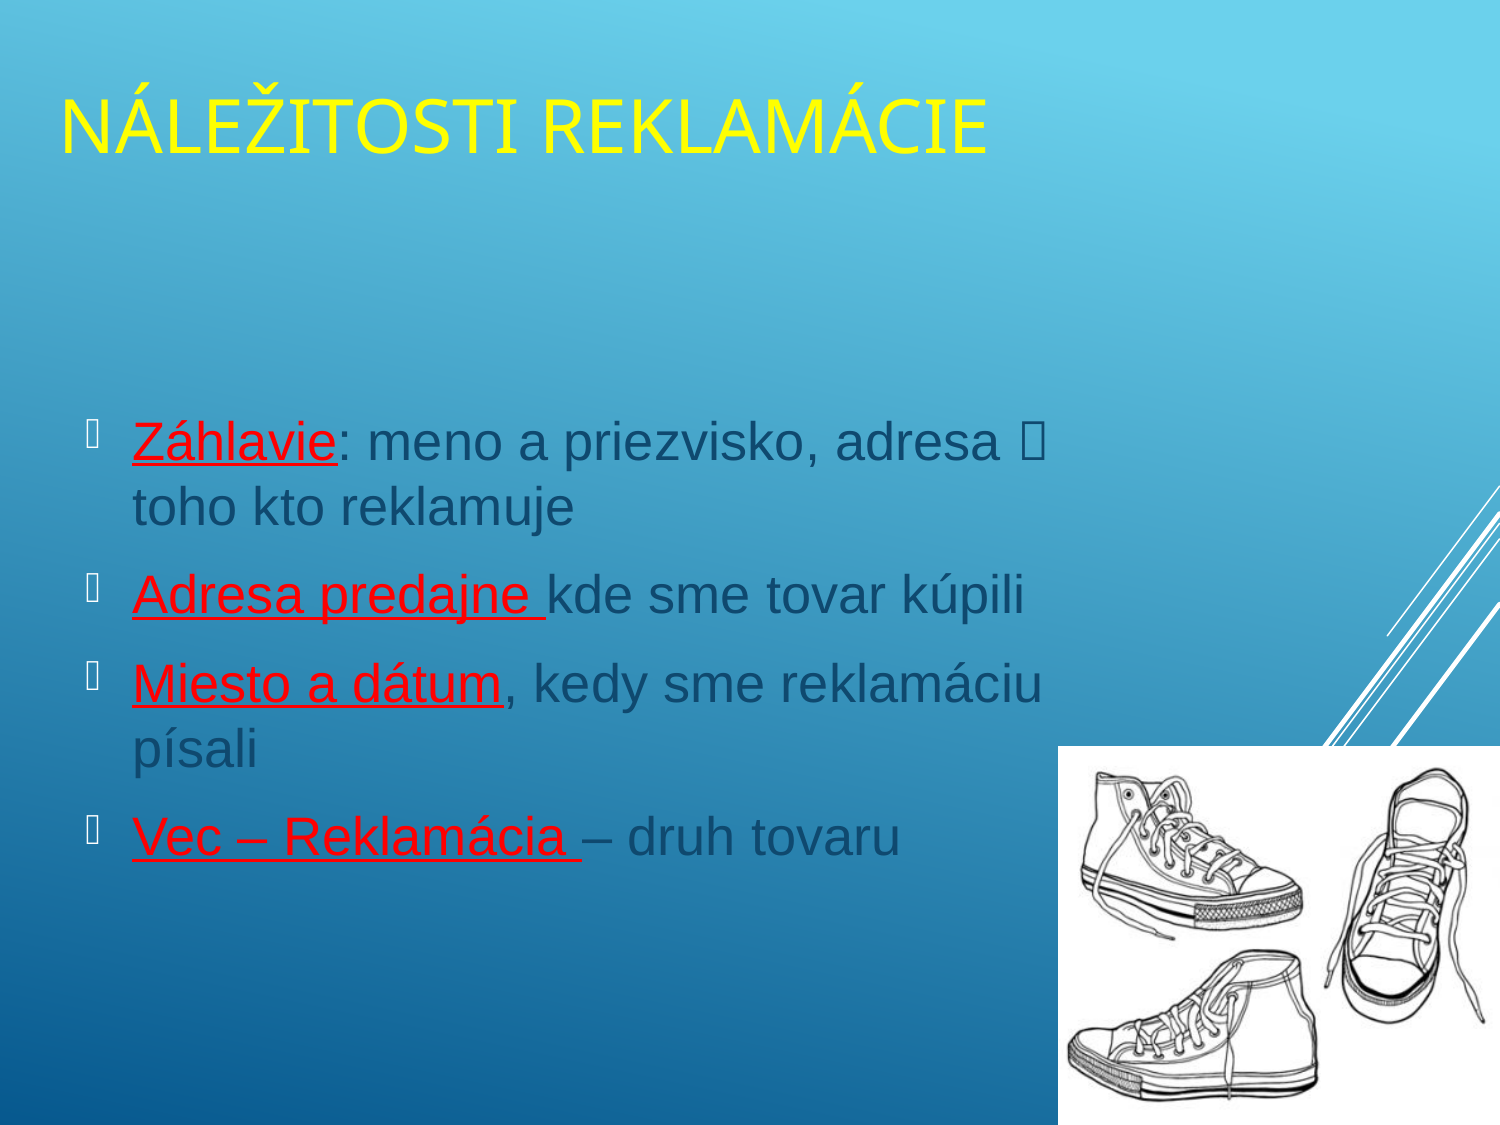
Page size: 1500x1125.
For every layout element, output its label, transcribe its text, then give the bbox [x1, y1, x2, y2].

picture [1058, 746, 1500, 1125]
title Náležitosti reklamácie [0, 0, 1050, 248]
list Záhlavie: meno a priezvisko, adresa  toho kto reklamuje Adresa predajne kde sme tovar kúpili Miesto a dátum, kedy sme reklamáciu písali Vec – Reklamácia – druh tovaru [70, 339, 1121, 933]
